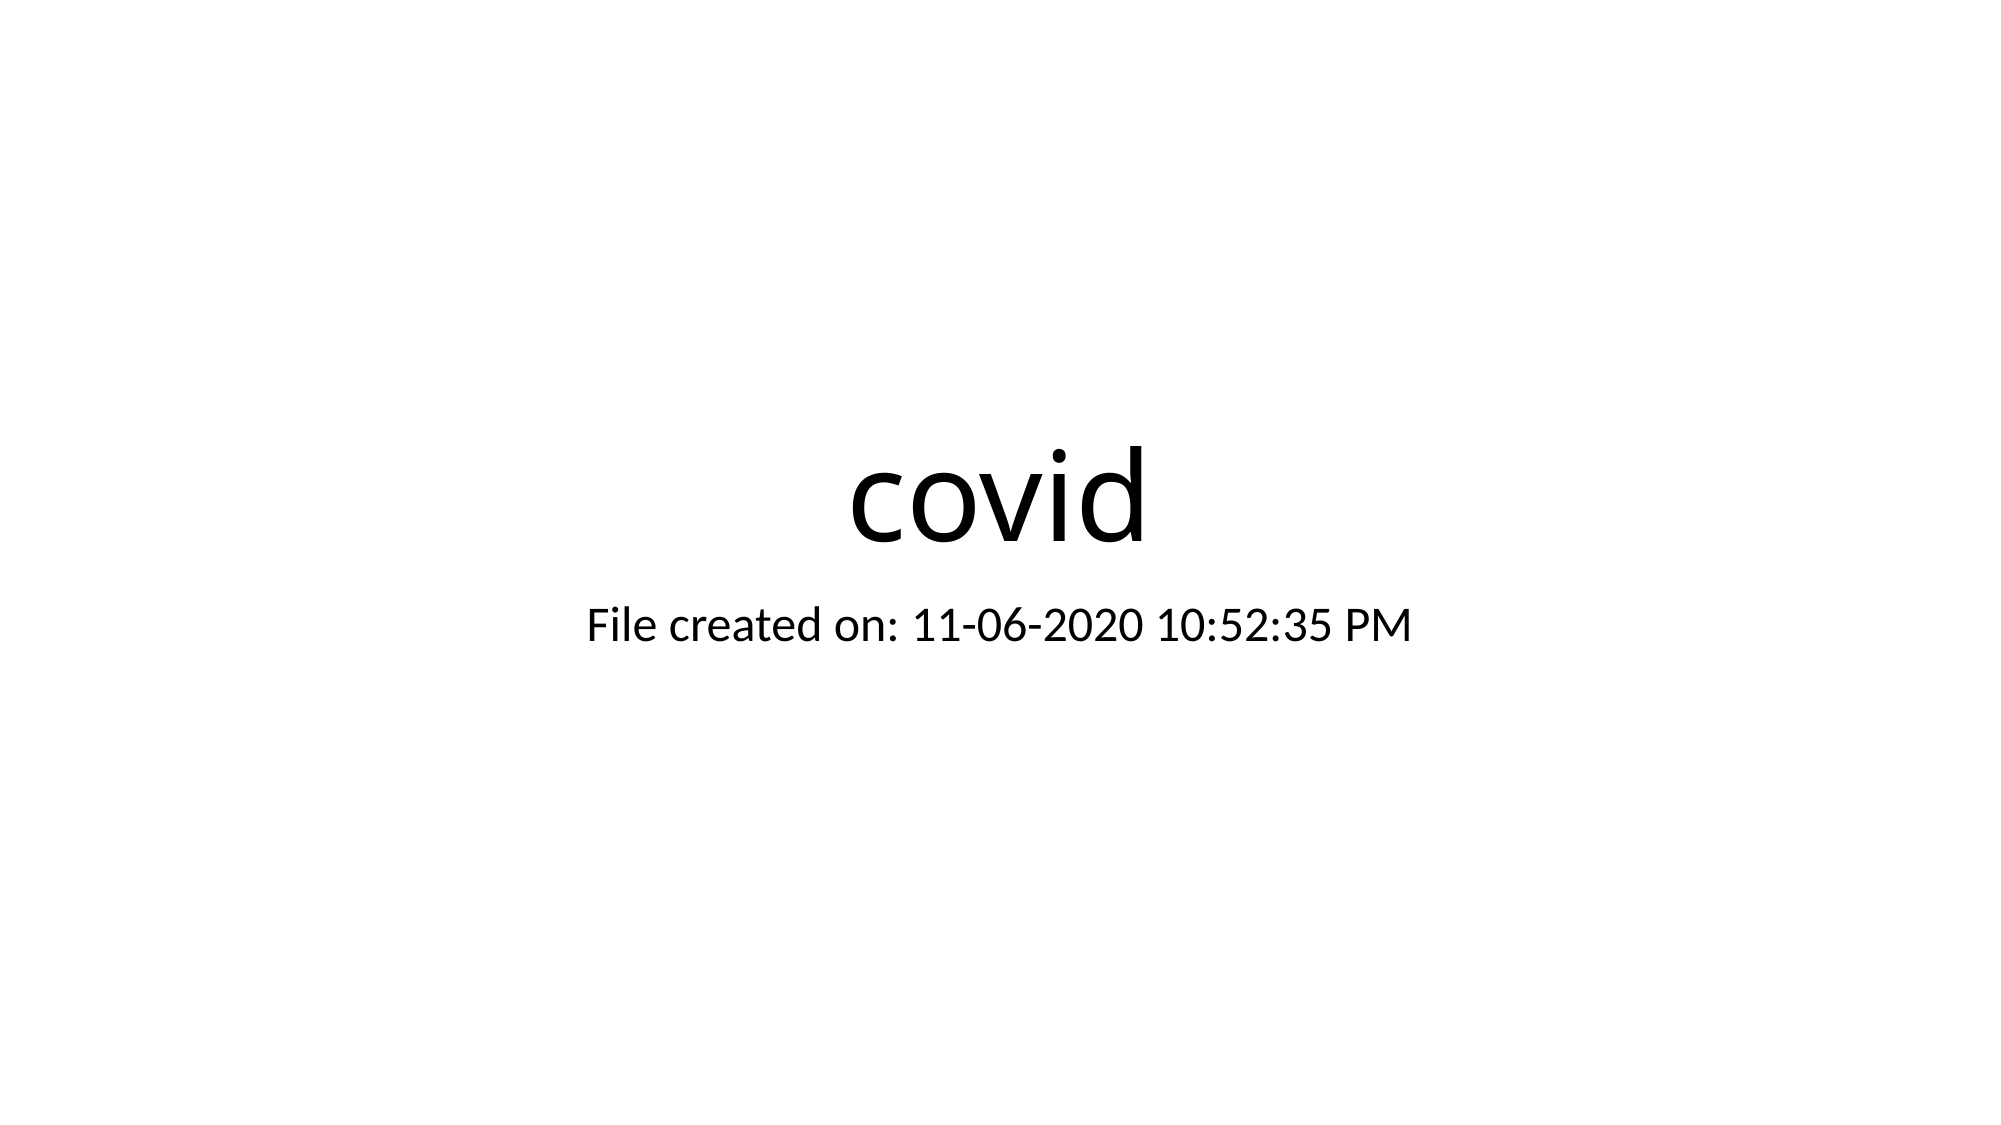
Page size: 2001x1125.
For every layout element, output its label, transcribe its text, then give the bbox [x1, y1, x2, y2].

subtitle File created on: 11-06-2020 10:52:35 PM [249, 590, 1750, 863]
title covid [249, 184, 1750, 576]
